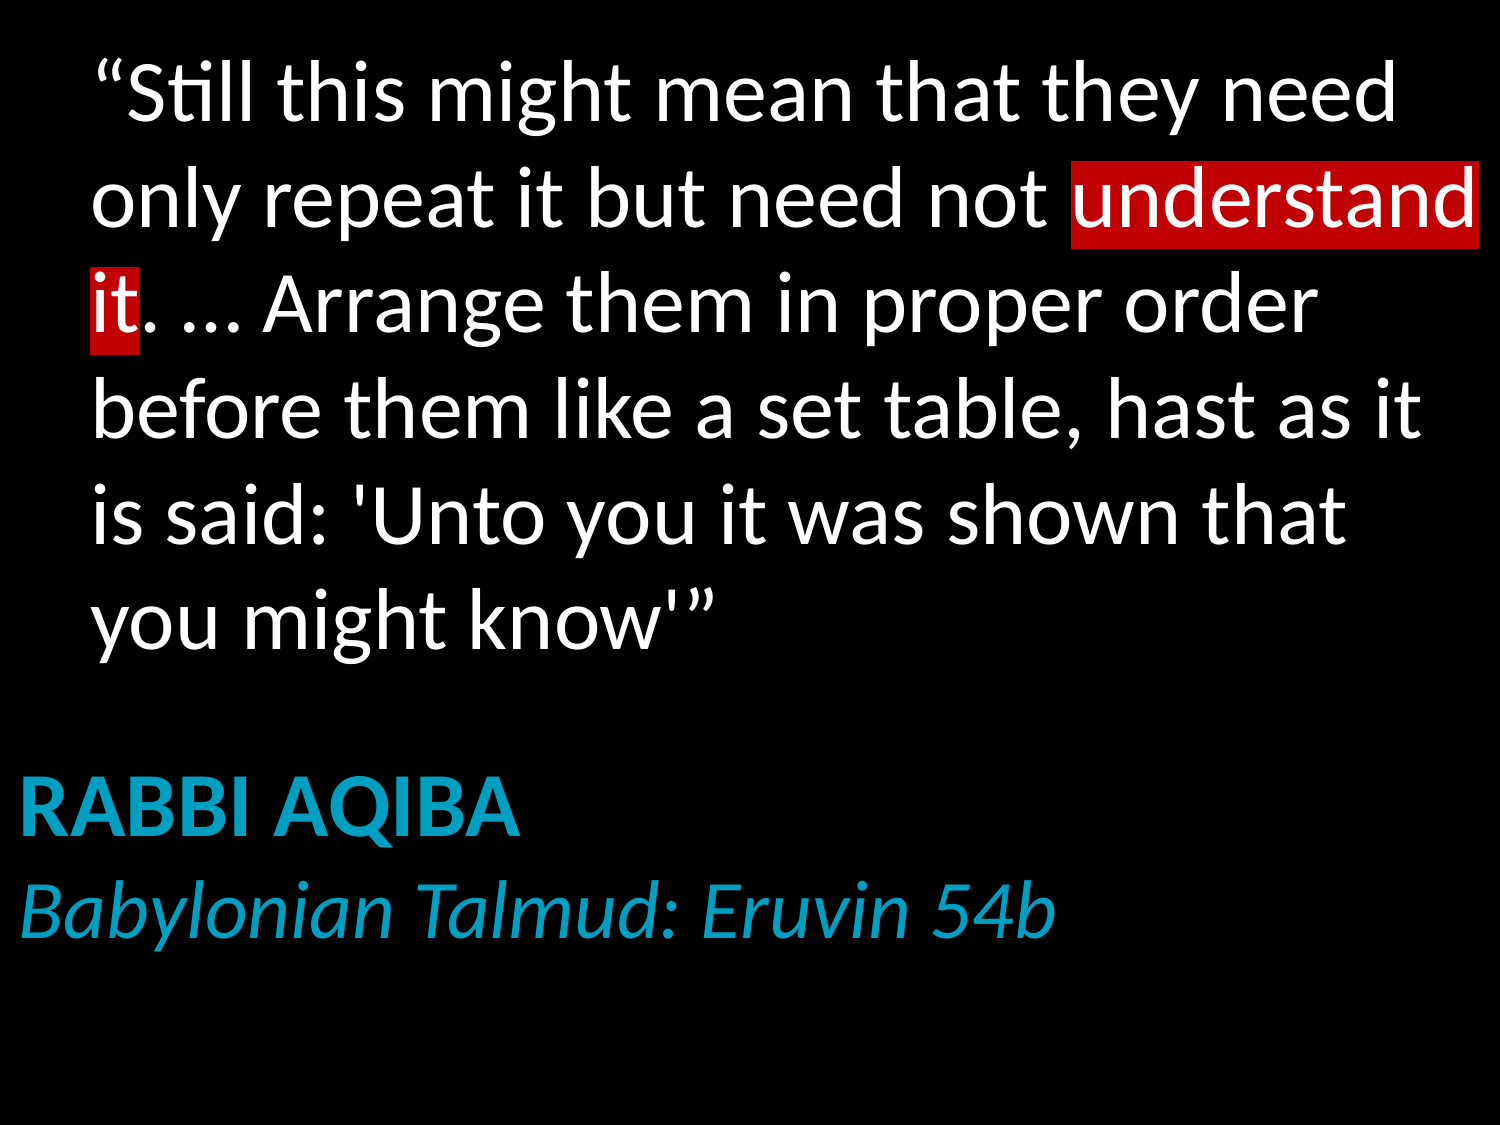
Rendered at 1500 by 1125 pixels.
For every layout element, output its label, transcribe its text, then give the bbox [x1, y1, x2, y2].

title “Still this might mean that they need only repeat it but need not understand it. … Arrange them in proper order before them like a set table, hast as it is said: 'Unto you it was shown that you might know'” [75, 24, 1500, 675]
text_box Rabbi Aqiba Babylonian Talmud: Eruvin 54b [18, 737, 1500, 963]
